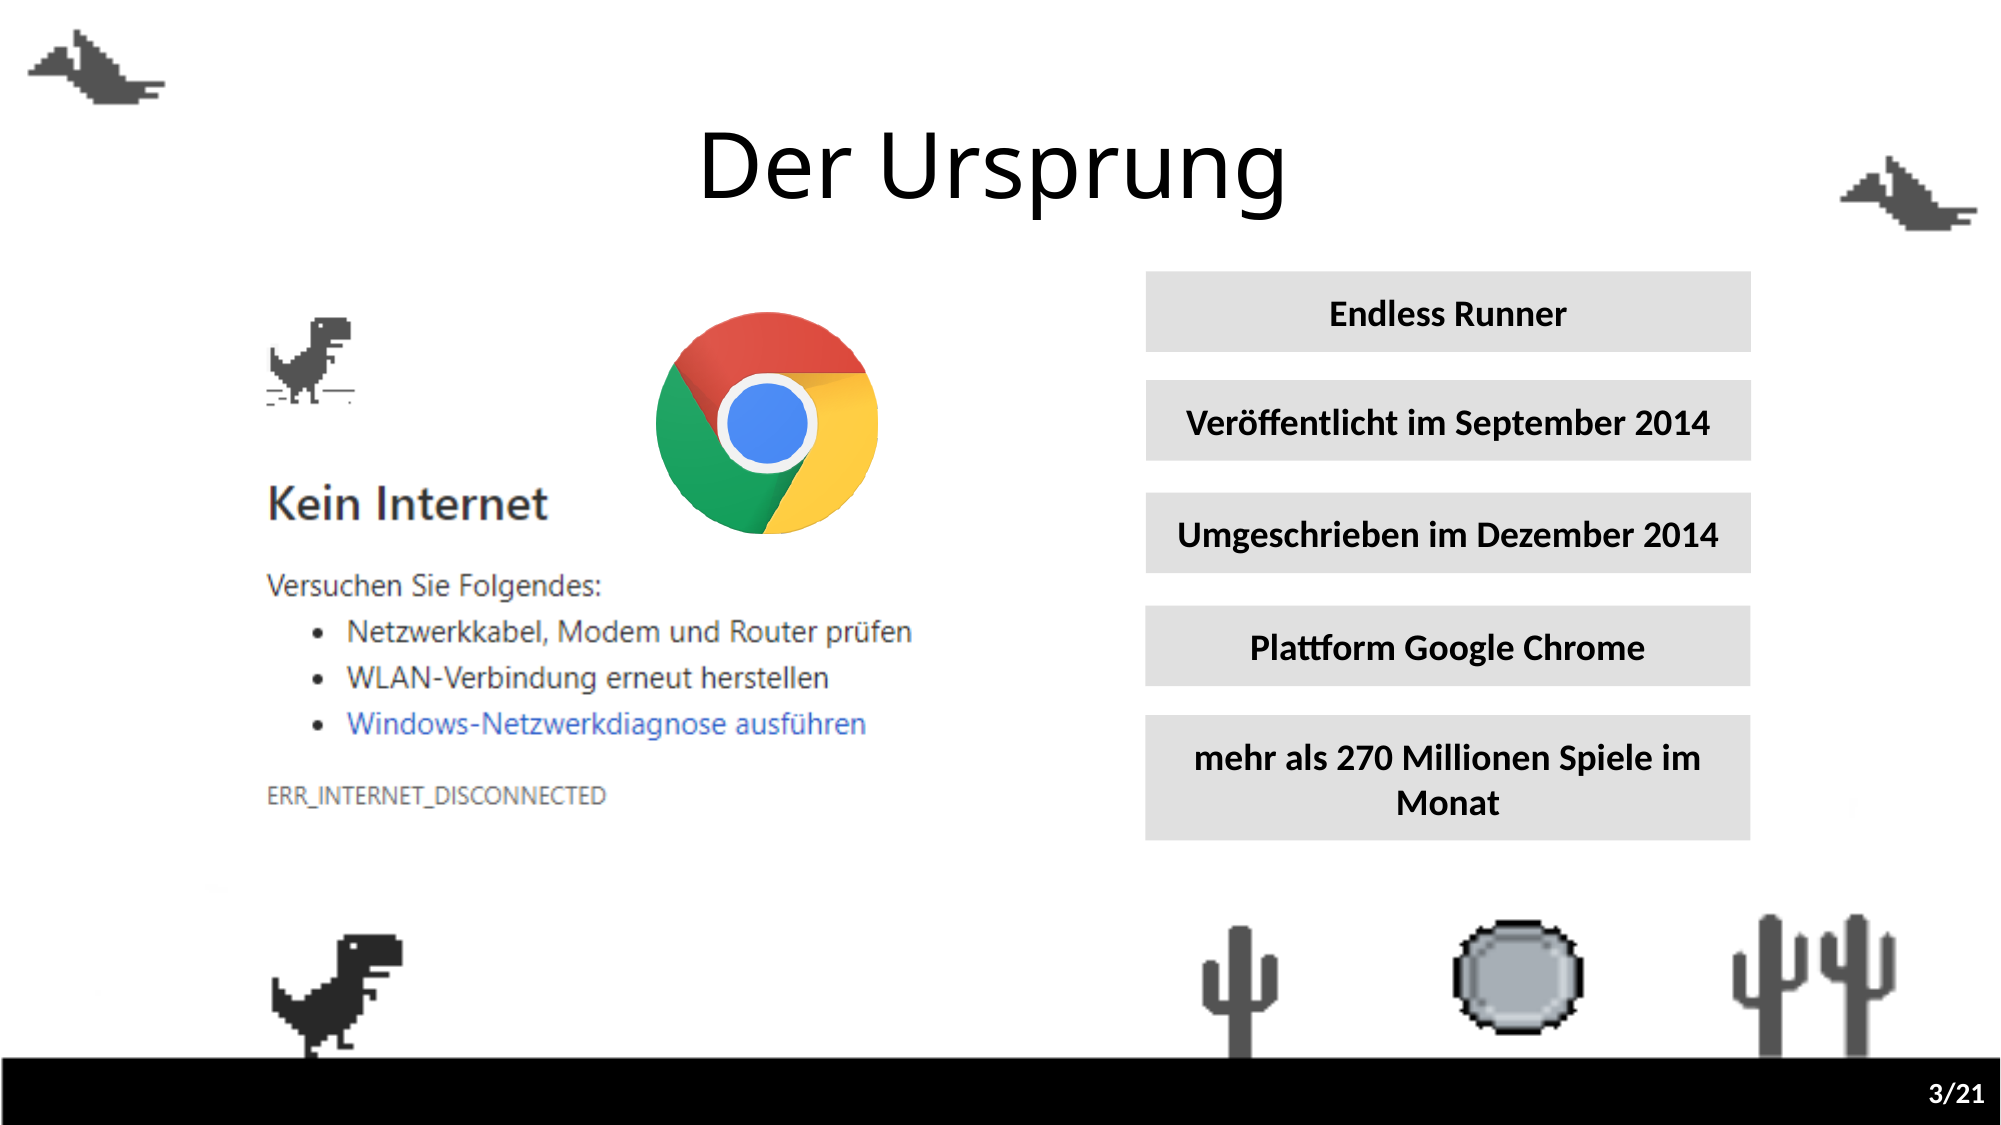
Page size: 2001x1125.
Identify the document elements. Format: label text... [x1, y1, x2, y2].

text_box Plattform Google Chrome [1145, 605, 1751, 687]
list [195, 254, 966, 871]
picture [0, 0, 2001, 1125]
text_box Umgeschrieben im Dezember 2014 [1145, 492, 1751, 574]
title Der Ursprung [205, 59, 1783, 278]
text_box Endless Runner [1145, 271, 1751, 352]
text_box Veröffentlicht im September 2014 [1146, 380, 1752, 461]
text_box mehr als 270 Millionen Spiele im Monat [1145, 715, 1751, 841]
slide_number 3/21 [1550, 1058, 2000, 1125]
